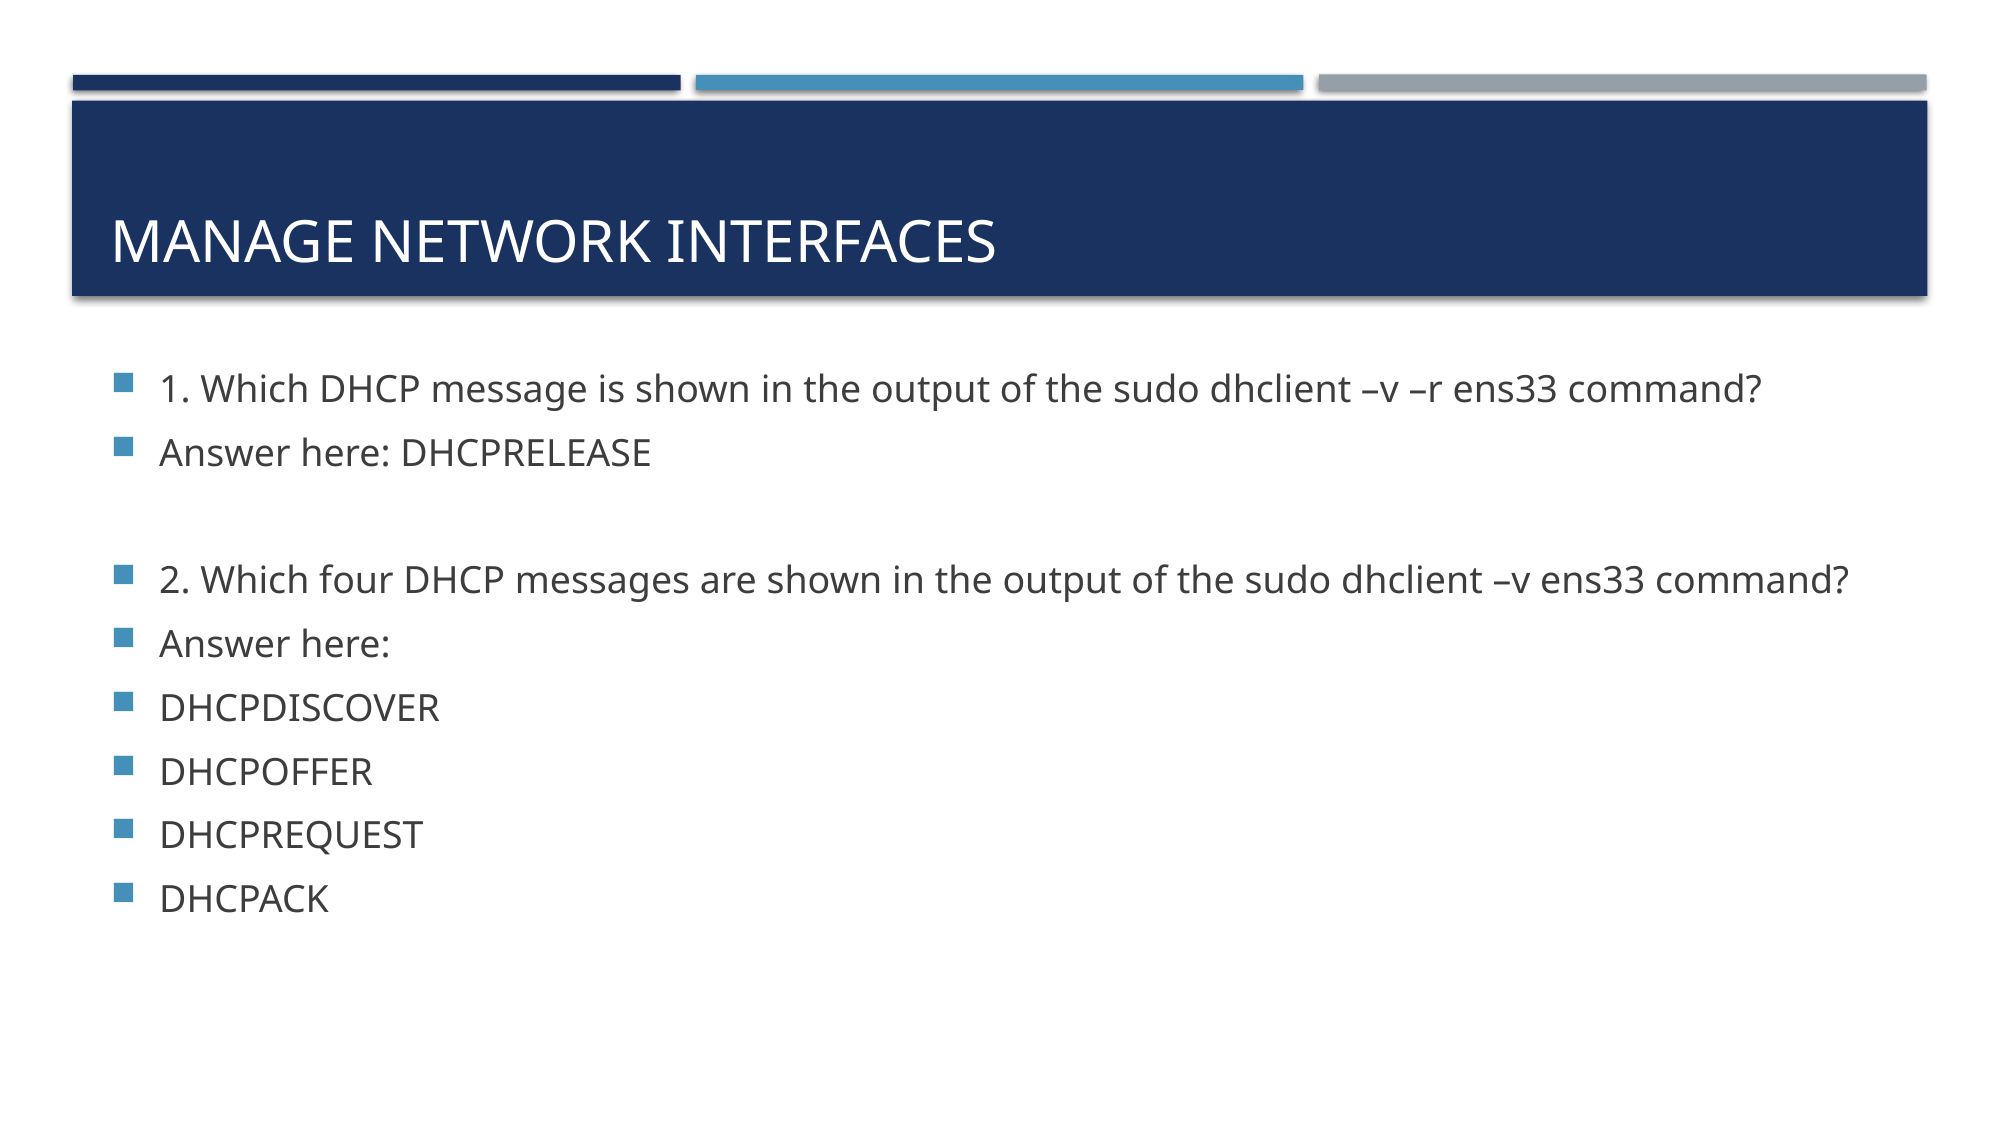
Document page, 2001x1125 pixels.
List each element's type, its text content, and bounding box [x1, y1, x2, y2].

list 1. Which DHCP message is shown in the output of the sudo dhclient –v –r ens33 command? Answer here: DHCPRELEASE 2. Which four DHCP messages are shown in the output of the sudo dhclient –v ens33 command? Answer here: DHCPDISCOVER DHCPOFFER DHCPREQUEST DHCPACK [95, 357, 1905, 962]
title Manage network interfaces [95, 115, 1905, 282]
